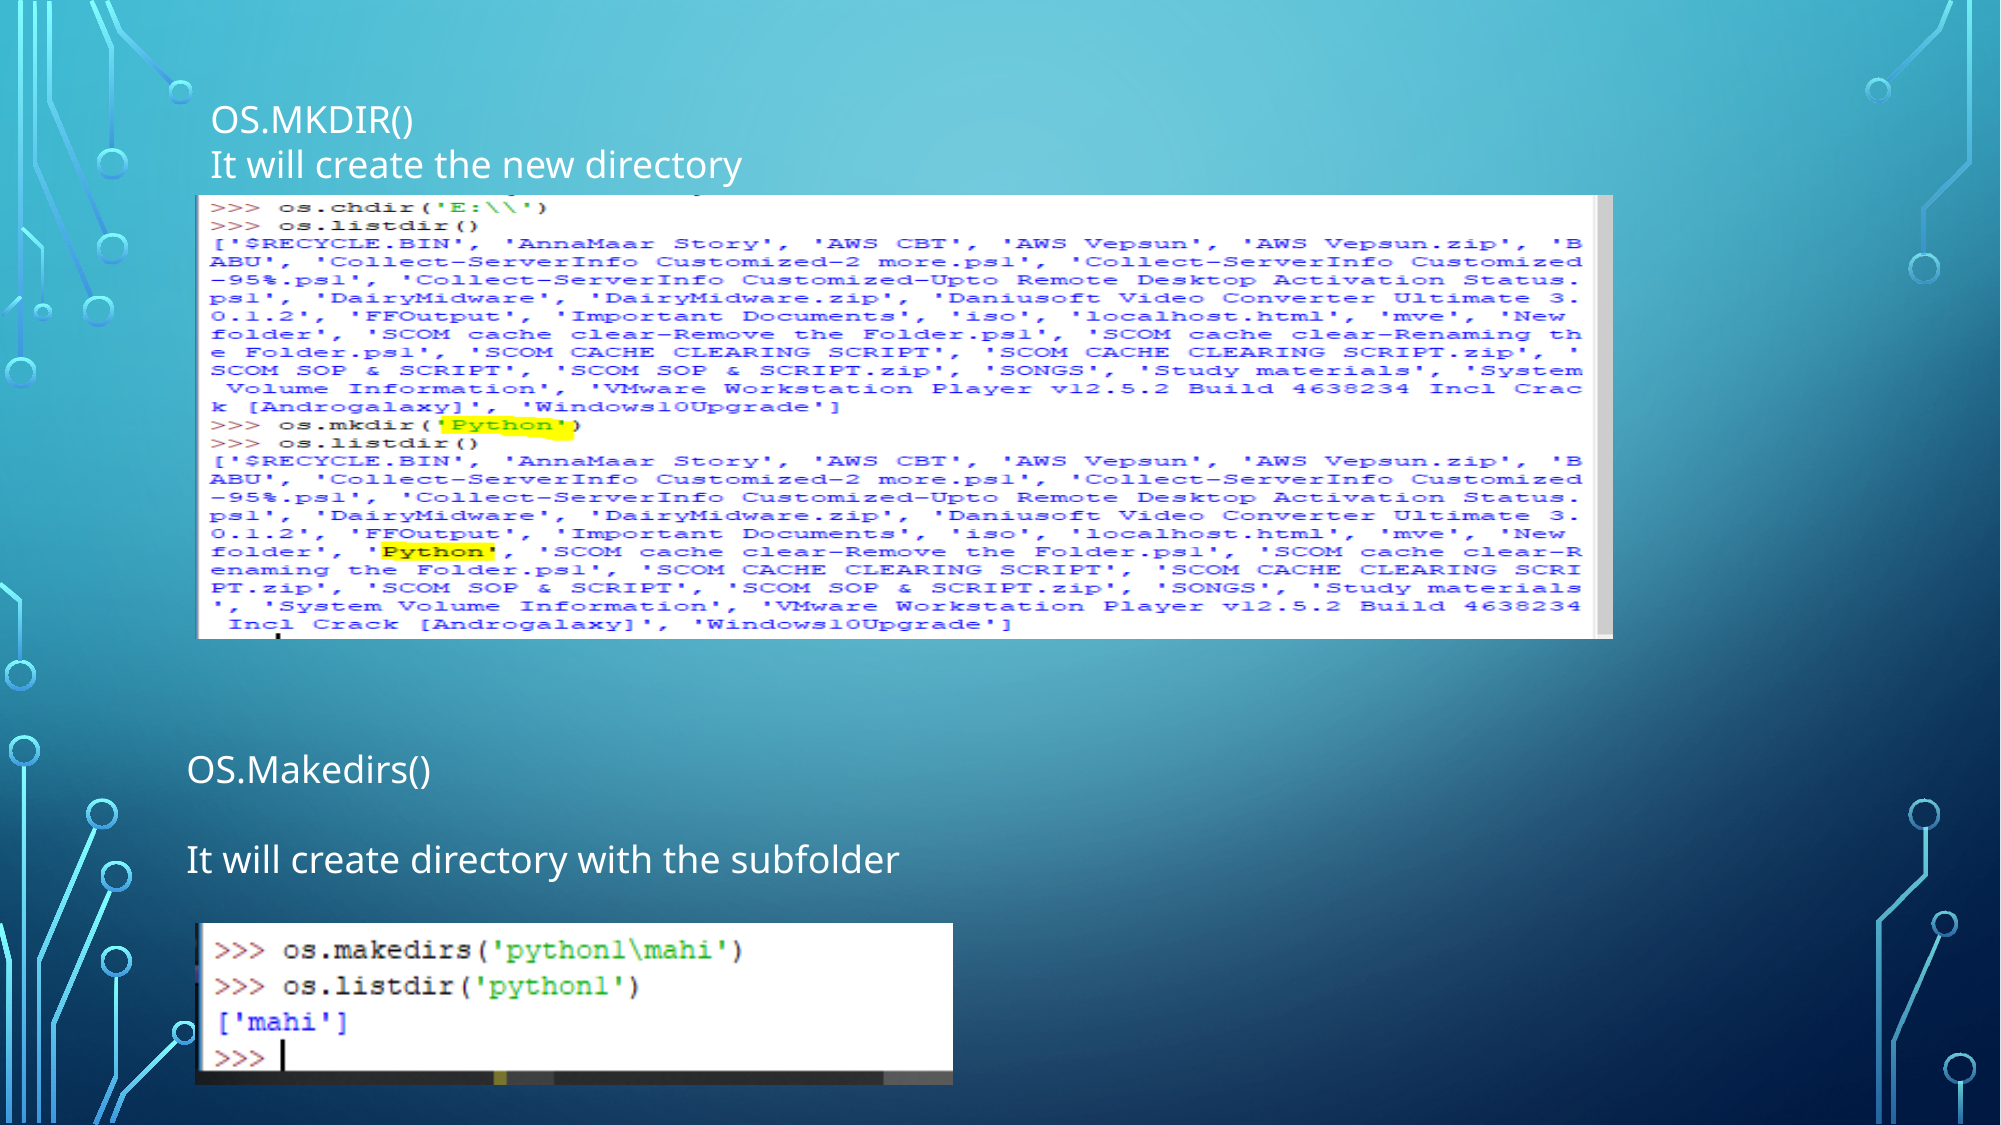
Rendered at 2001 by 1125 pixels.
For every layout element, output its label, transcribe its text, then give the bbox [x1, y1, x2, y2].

text_box OS.Makedirs() It will create directory with the subfolder [171, 739, 1379, 889]
text_box OS.MKDIR() It will create the new directory [195, 89, 1679, 194]
picture [195, 194, 1614, 640]
picture [195, 923, 953, 1085]
